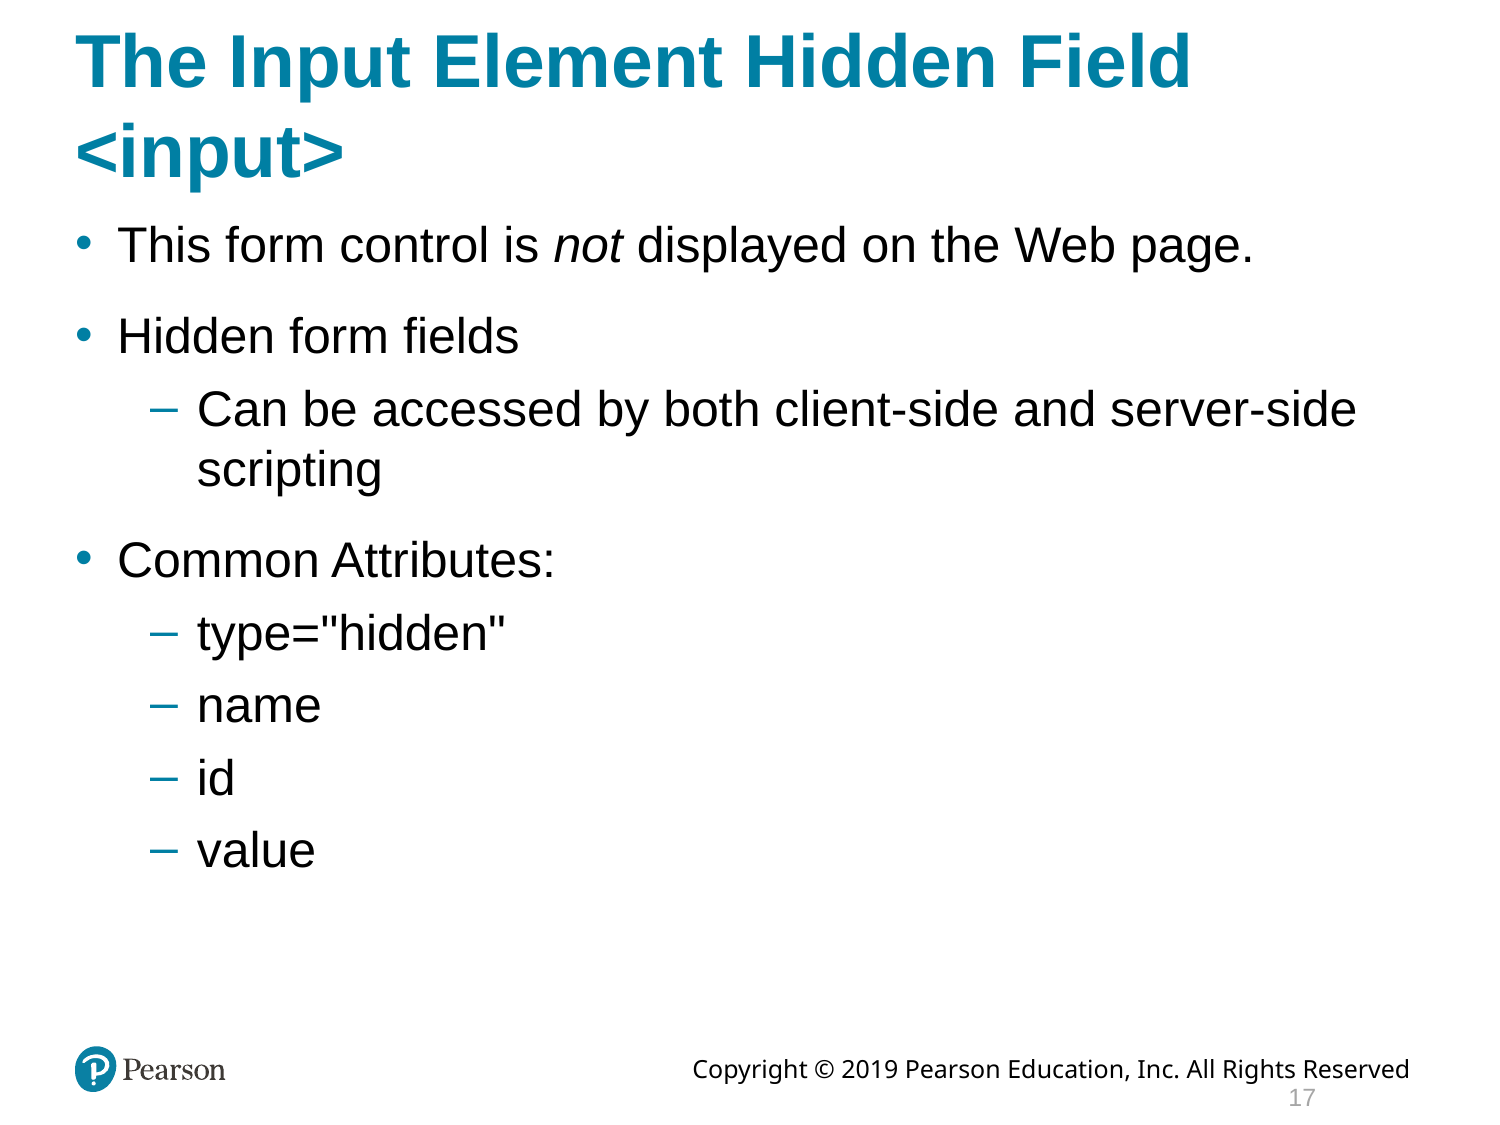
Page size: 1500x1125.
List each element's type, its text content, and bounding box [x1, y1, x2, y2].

list This form control is not displayed on the Web page. Hidden form fields Can be accessed by both client-side and server-side scripting Common Attributes: type="hidden" name id value [75, 212, 1413, 878]
title The Input Element Hidden Field <input> [75, 4, 1413, 193]
